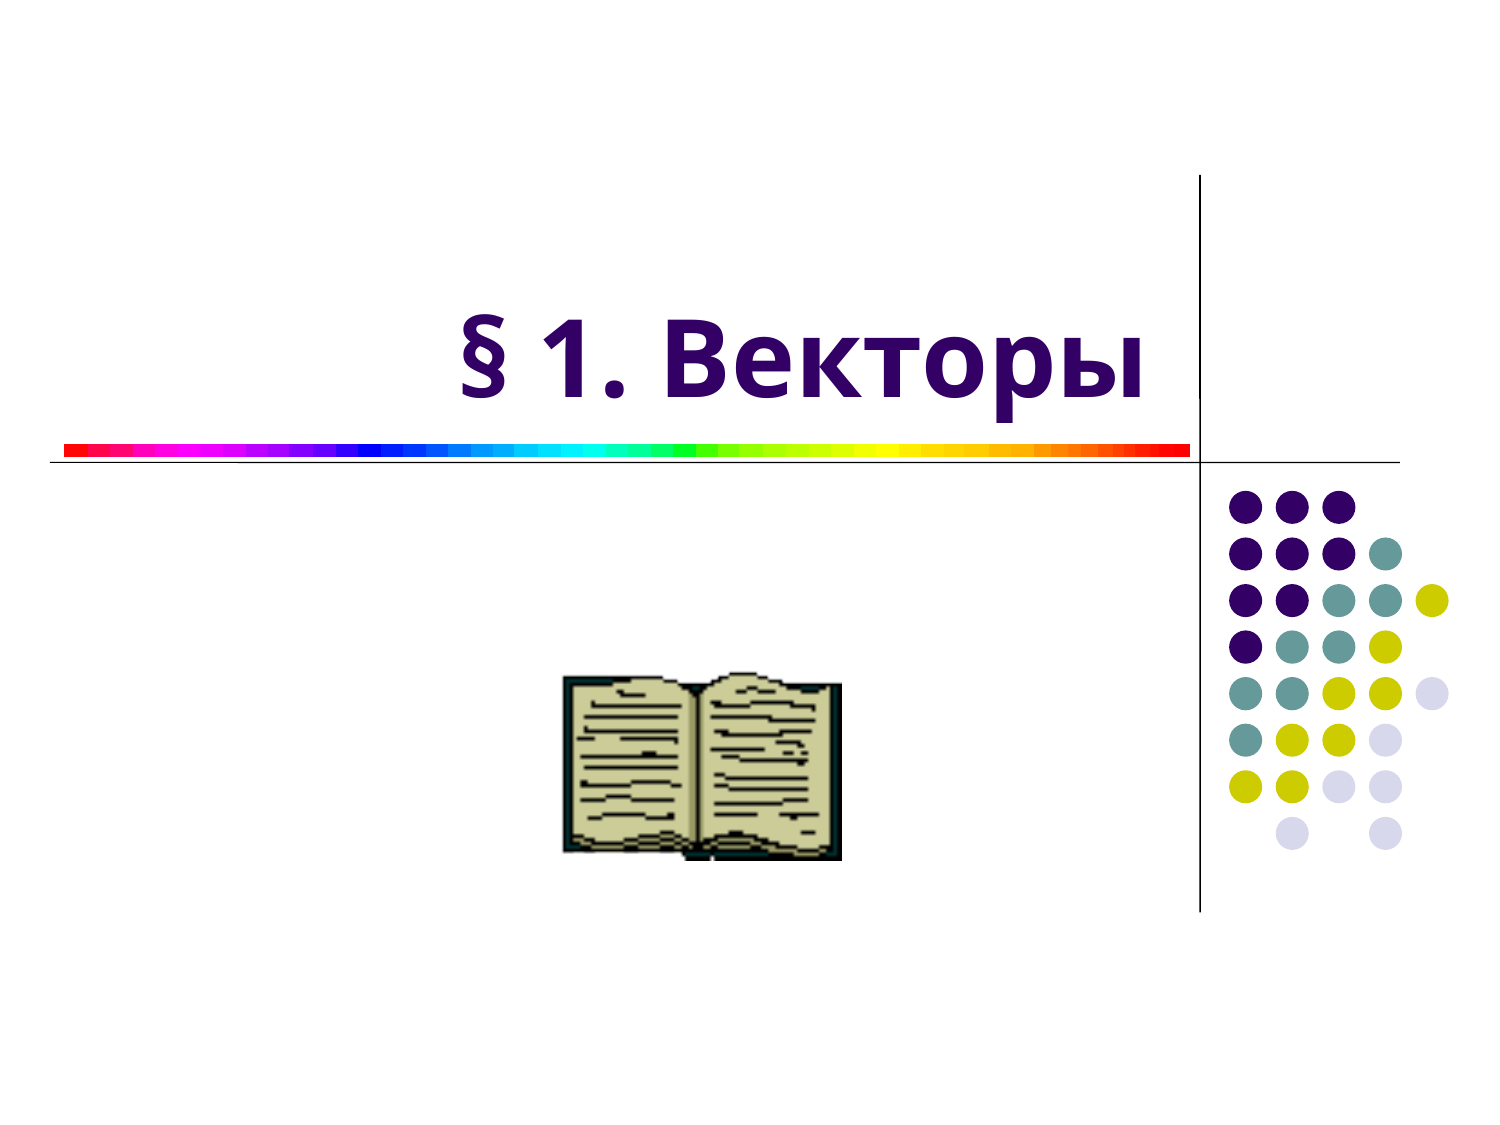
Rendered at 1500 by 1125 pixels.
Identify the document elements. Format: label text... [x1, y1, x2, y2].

picture [539, 443, 1190, 457]
picture [64, 443, 492, 457]
picture [560, 637, 842, 861]
title § 1. Векторы [51, 76, 1165, 428]
